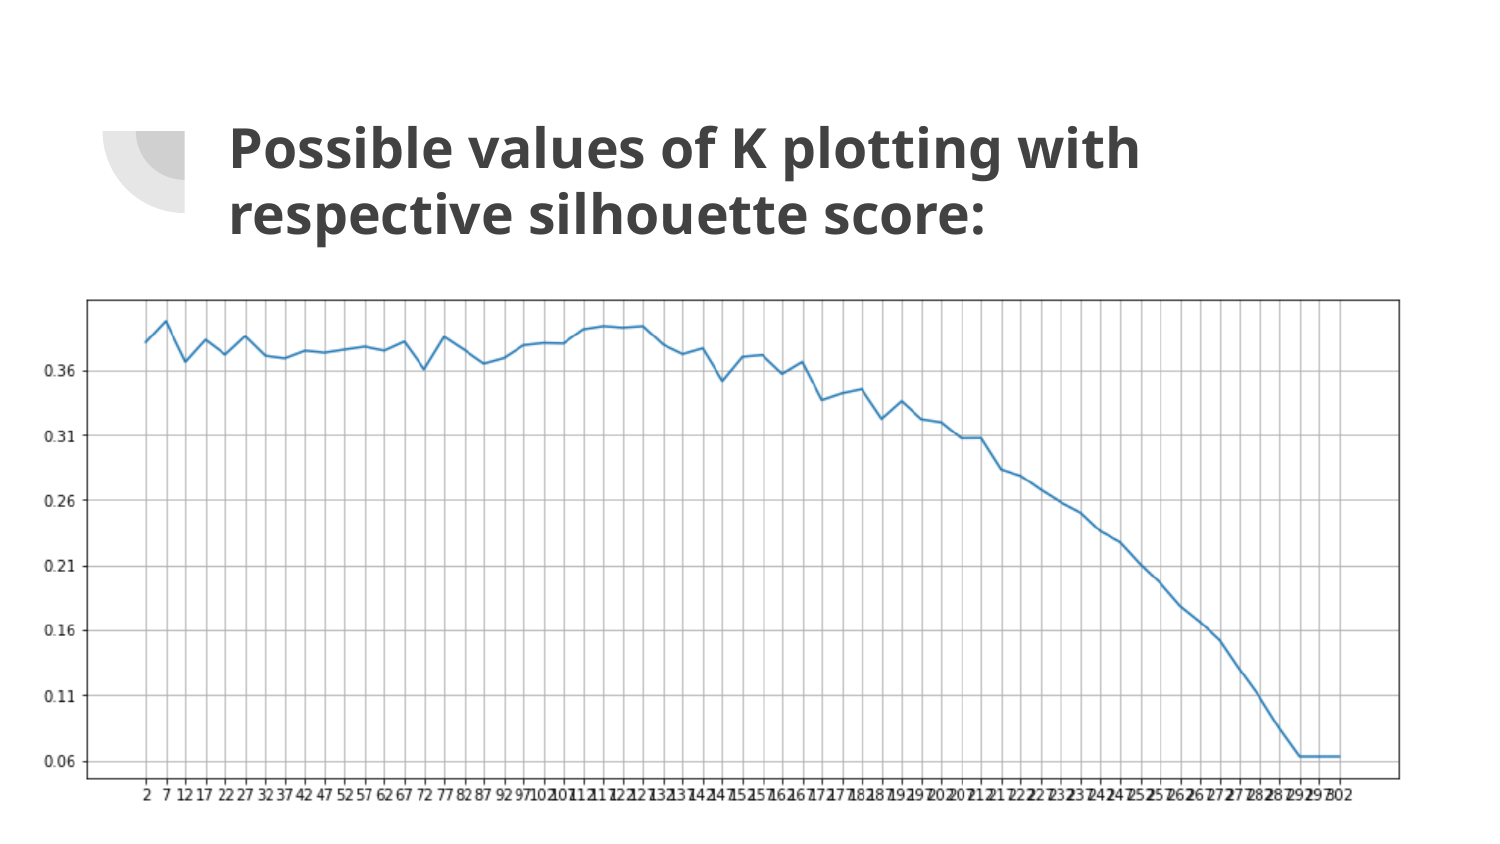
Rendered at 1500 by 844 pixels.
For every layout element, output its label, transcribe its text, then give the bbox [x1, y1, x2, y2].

picture [24, 286, 1407, 819]
title Possible values of K plotting with respective silhouette score: [213, 98, 1368, 263]
